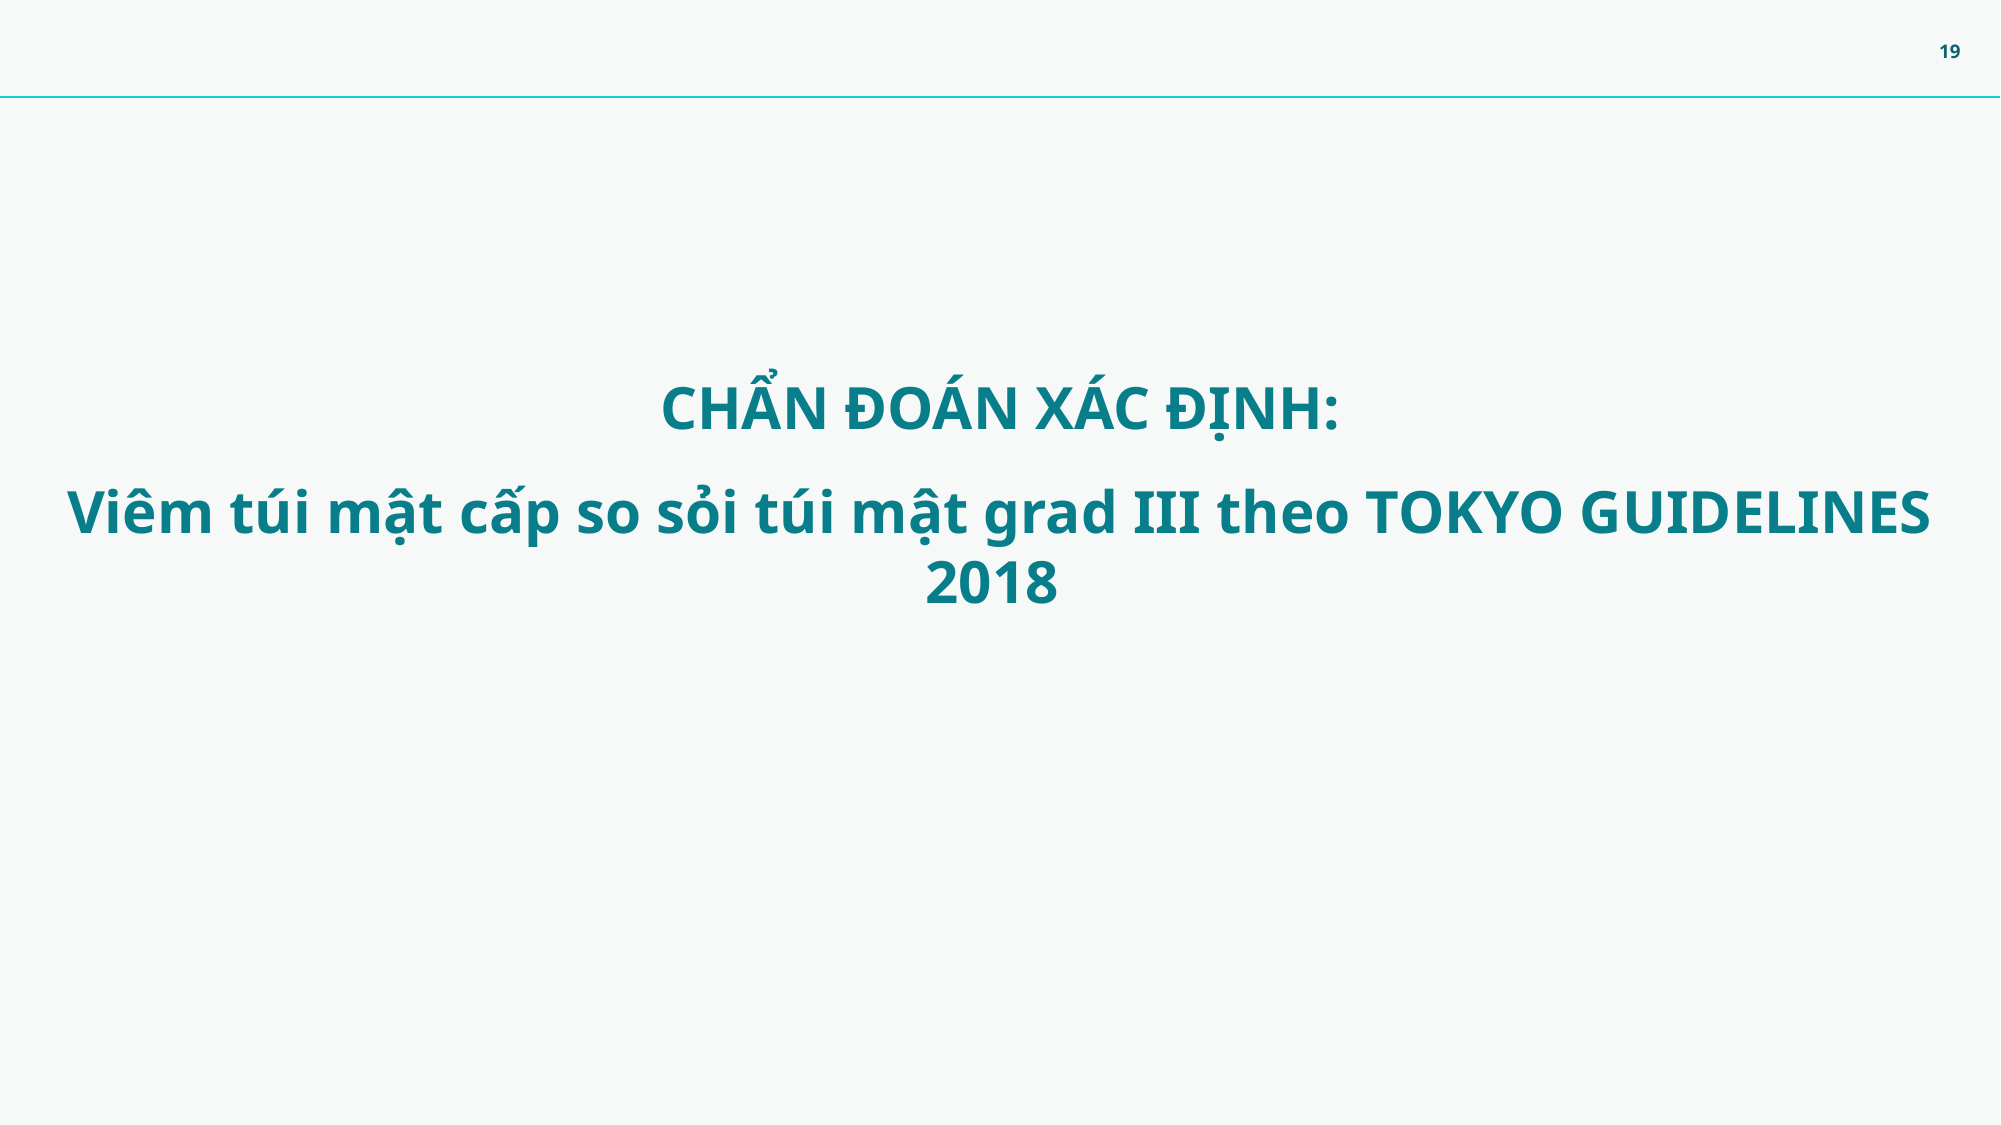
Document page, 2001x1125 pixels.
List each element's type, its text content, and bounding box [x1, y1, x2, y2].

text_box CHẨN ĐOÁN XÁC ĐỊNH: Viêm túi mật cấp so sỏi túi mật grad III theo TOKYO GUIDELINES 2018 [0, 363, 2000, 624]
